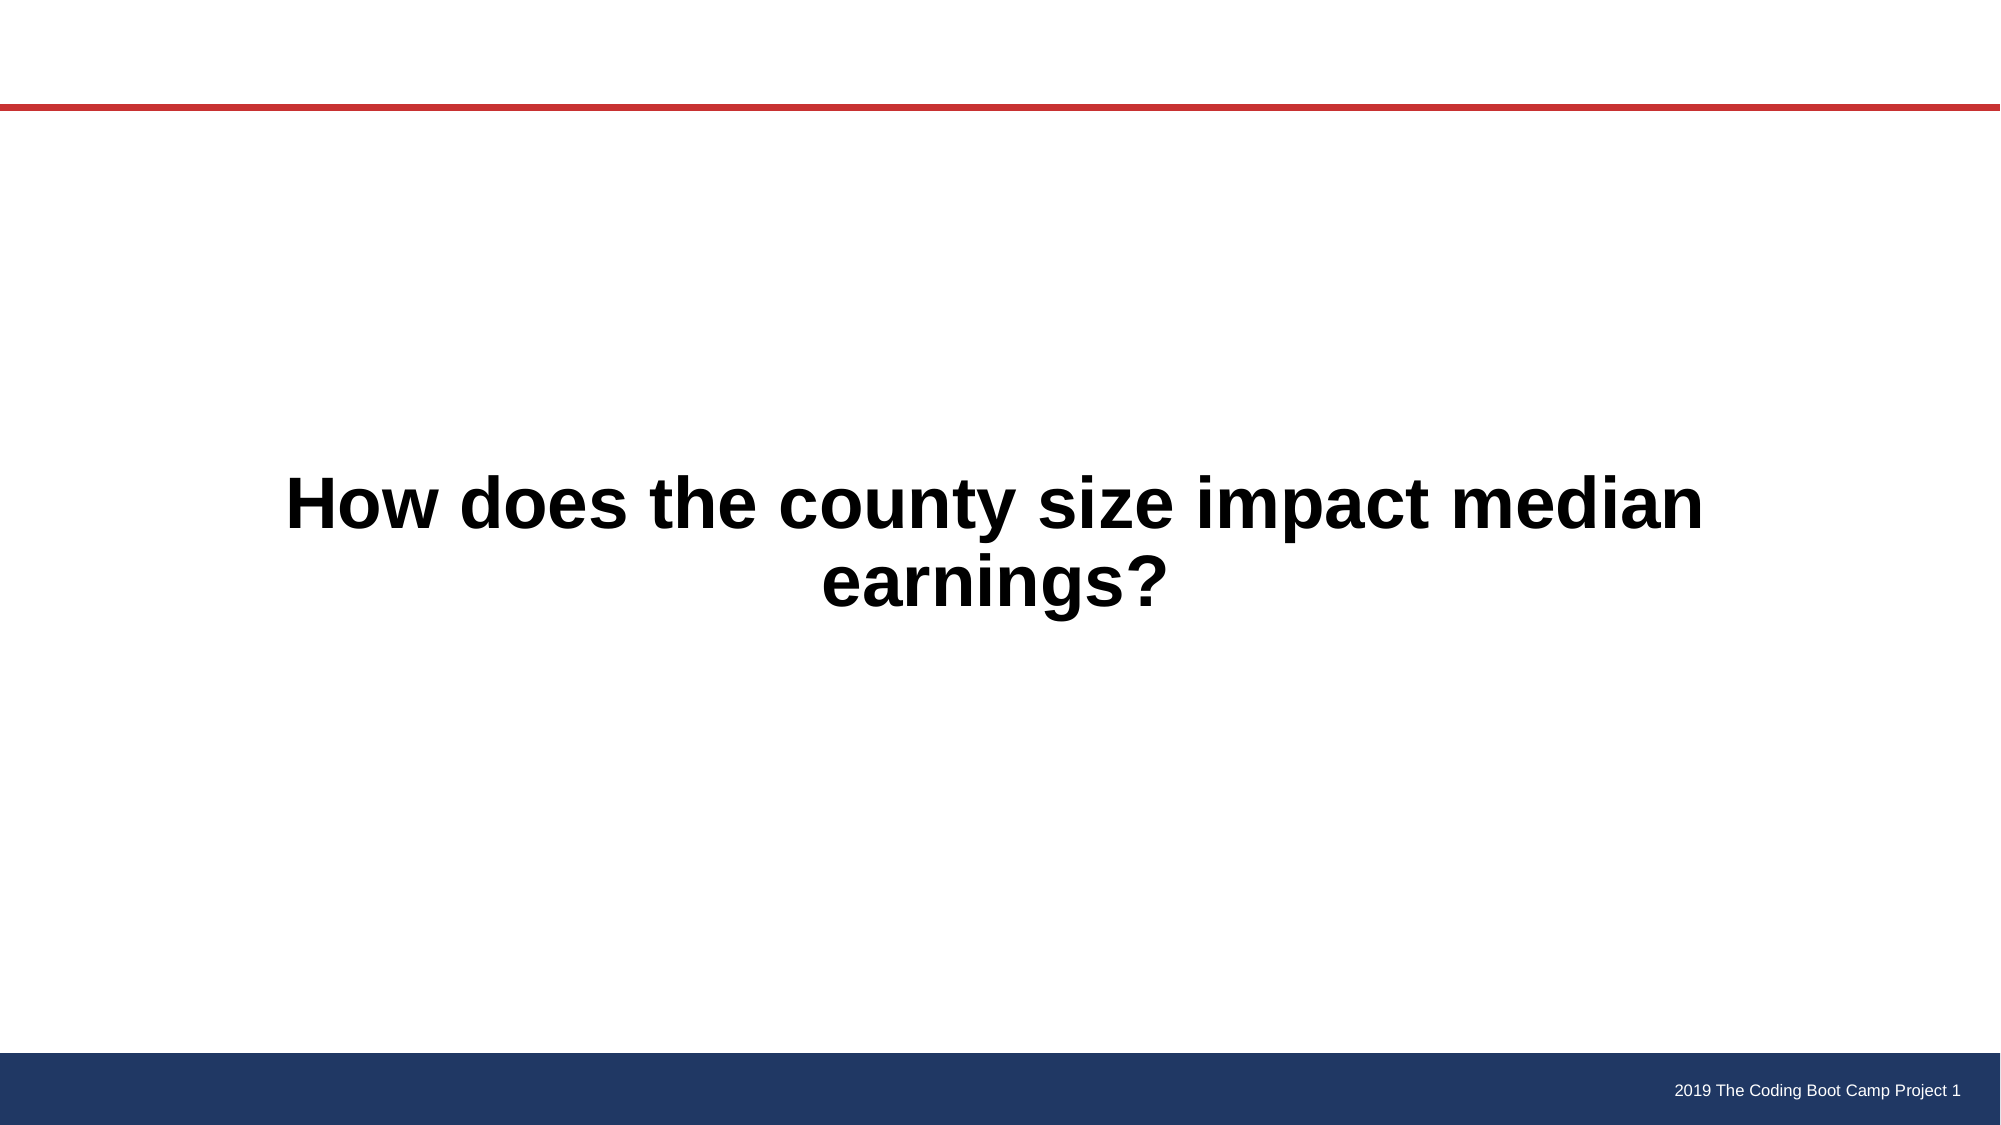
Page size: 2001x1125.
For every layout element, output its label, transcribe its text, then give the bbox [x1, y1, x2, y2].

list How does the county size impact median earnings? [116, 149, 1875, 1013]
